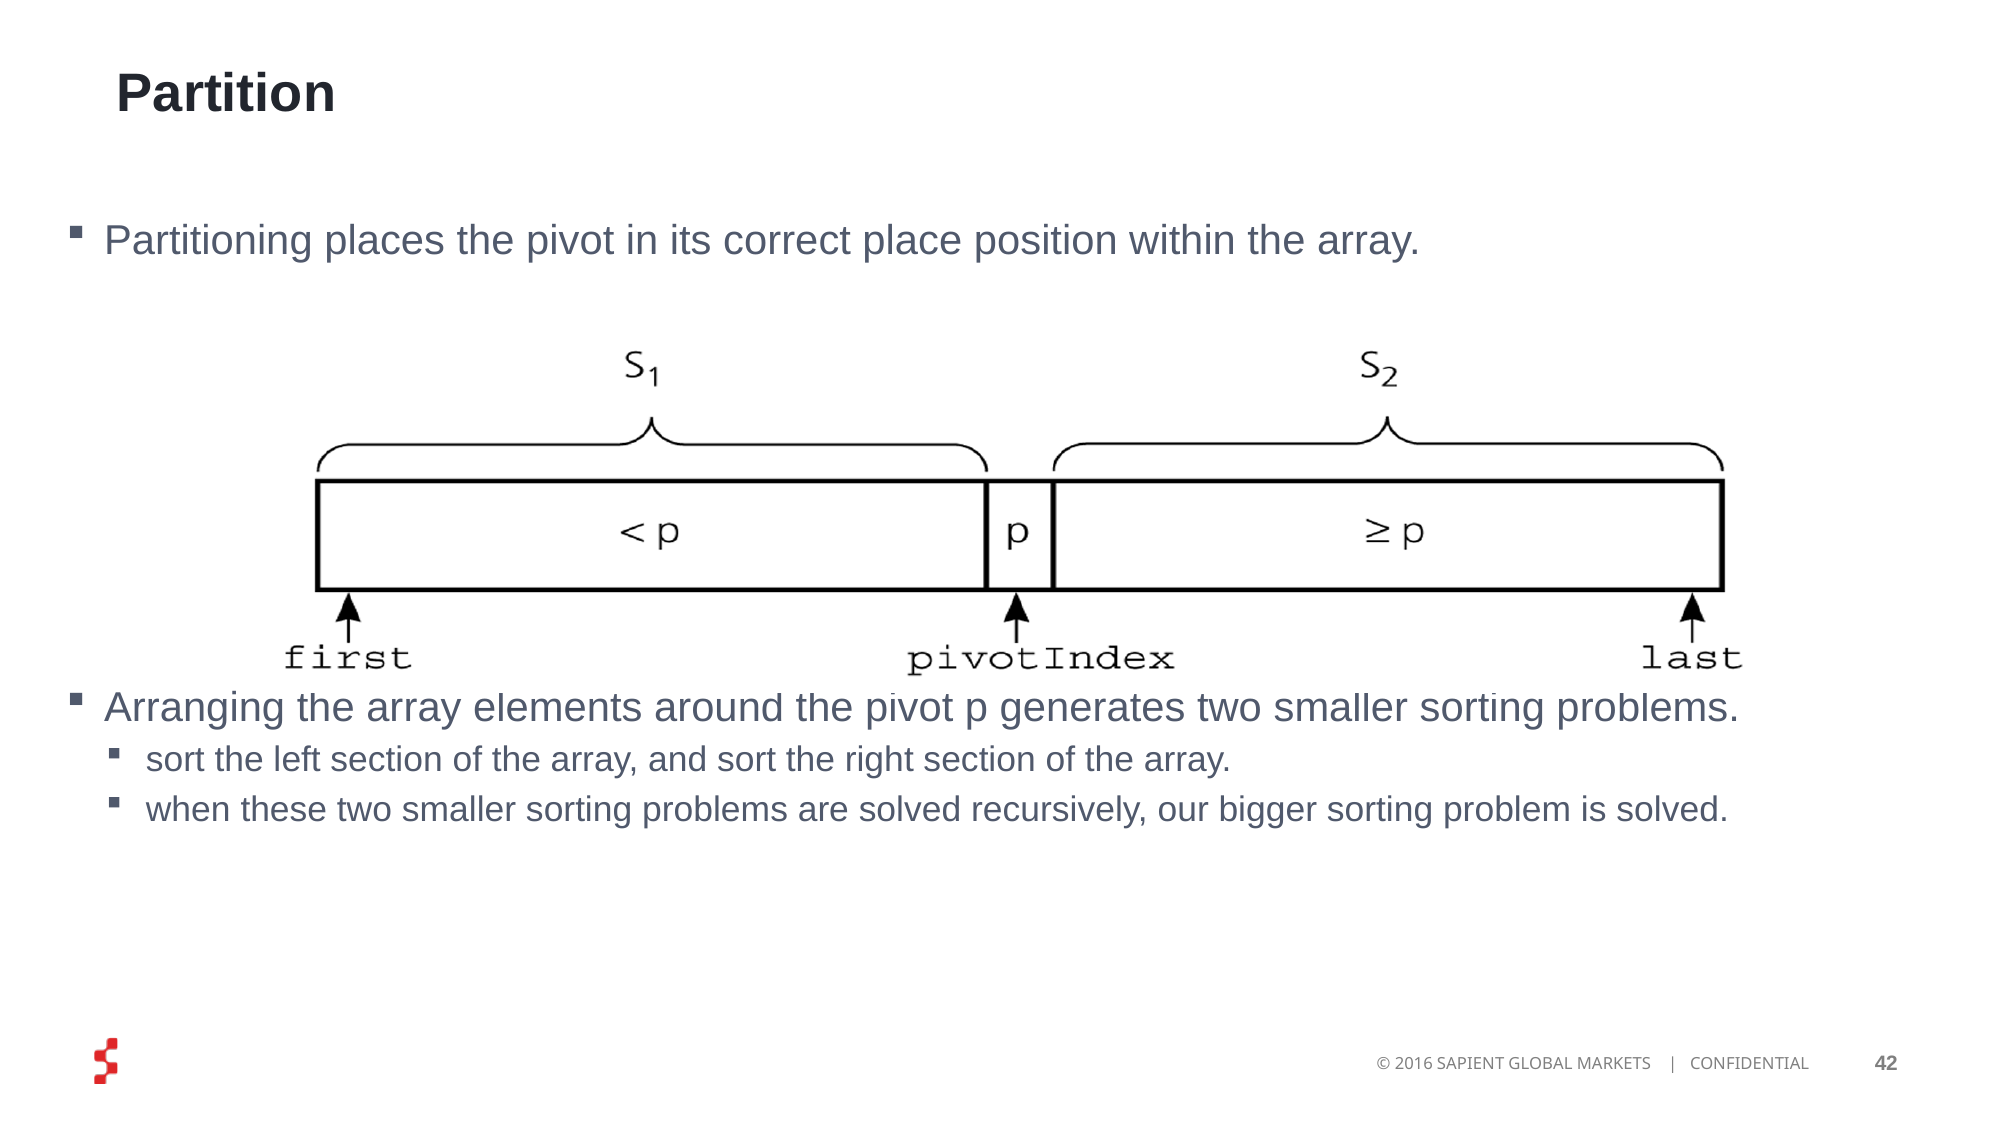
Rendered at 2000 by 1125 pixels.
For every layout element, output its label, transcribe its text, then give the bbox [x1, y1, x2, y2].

title Partition [116, 50, 1967, 163]
picture [276, 337, 1757, 694]
list Partitioning places the pivot in its correct place position within the array. Arranging the array elements around the pivot p generates two smaller sorting problems. sort the left section of the array, and sort the right section of the array. when these two smaller sorting problems are solved recursively, our bigger sorting problem is solved. [66, 212, 1950, 1000]
